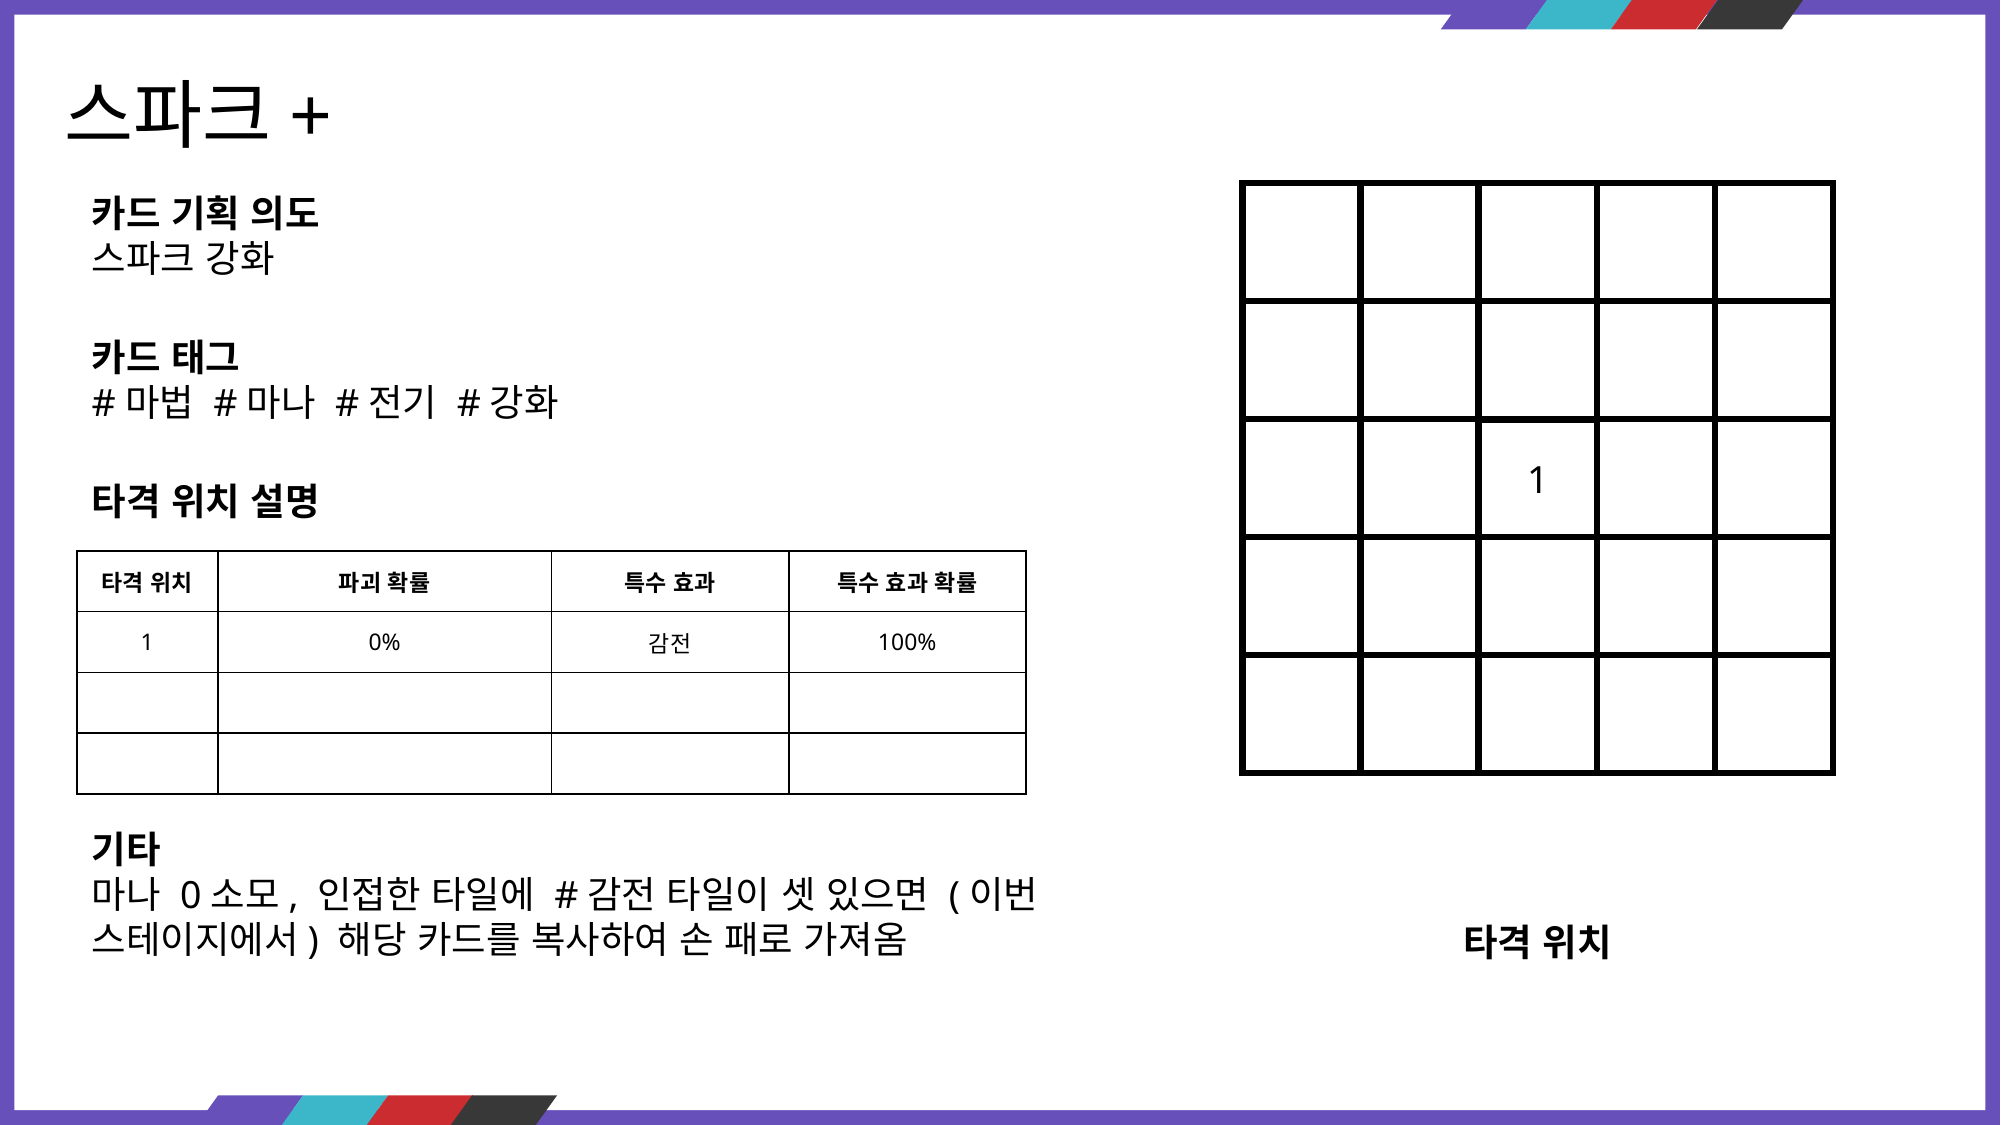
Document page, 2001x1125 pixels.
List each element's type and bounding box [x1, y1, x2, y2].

table_header [552, 552, 788, 611]
table_cell [219, 734, 551, 793]
table_cell [219, 612, 551, 672]
table_header [790, 552, 1025, 611]
table_header [219, 552, 551, 611]
table_cell [552, 734, 788, 793]
text_box [76, 182, 1906, 774]
table_cell [790, 673, 1025, 732]
table_cell [219, 673, 551, 732]
table_cell [790, 734, 1025, 793]
table_cell [790, 612, 1025, 672]
table_cell [78, 734, 217, 793]
text_box [49, 60, 1015, 165]
table_cell [552, 612, 788, 672]
text_box [76, 819, 1264, 969]
text_box [1384, 911, 1691, 972]
table_cell [552, 673, 788, 732]
table_header [78, 552, 217, 611]
table_cell [78, 612, 217, 672]
table_cell [78, 673, 217, 732]
